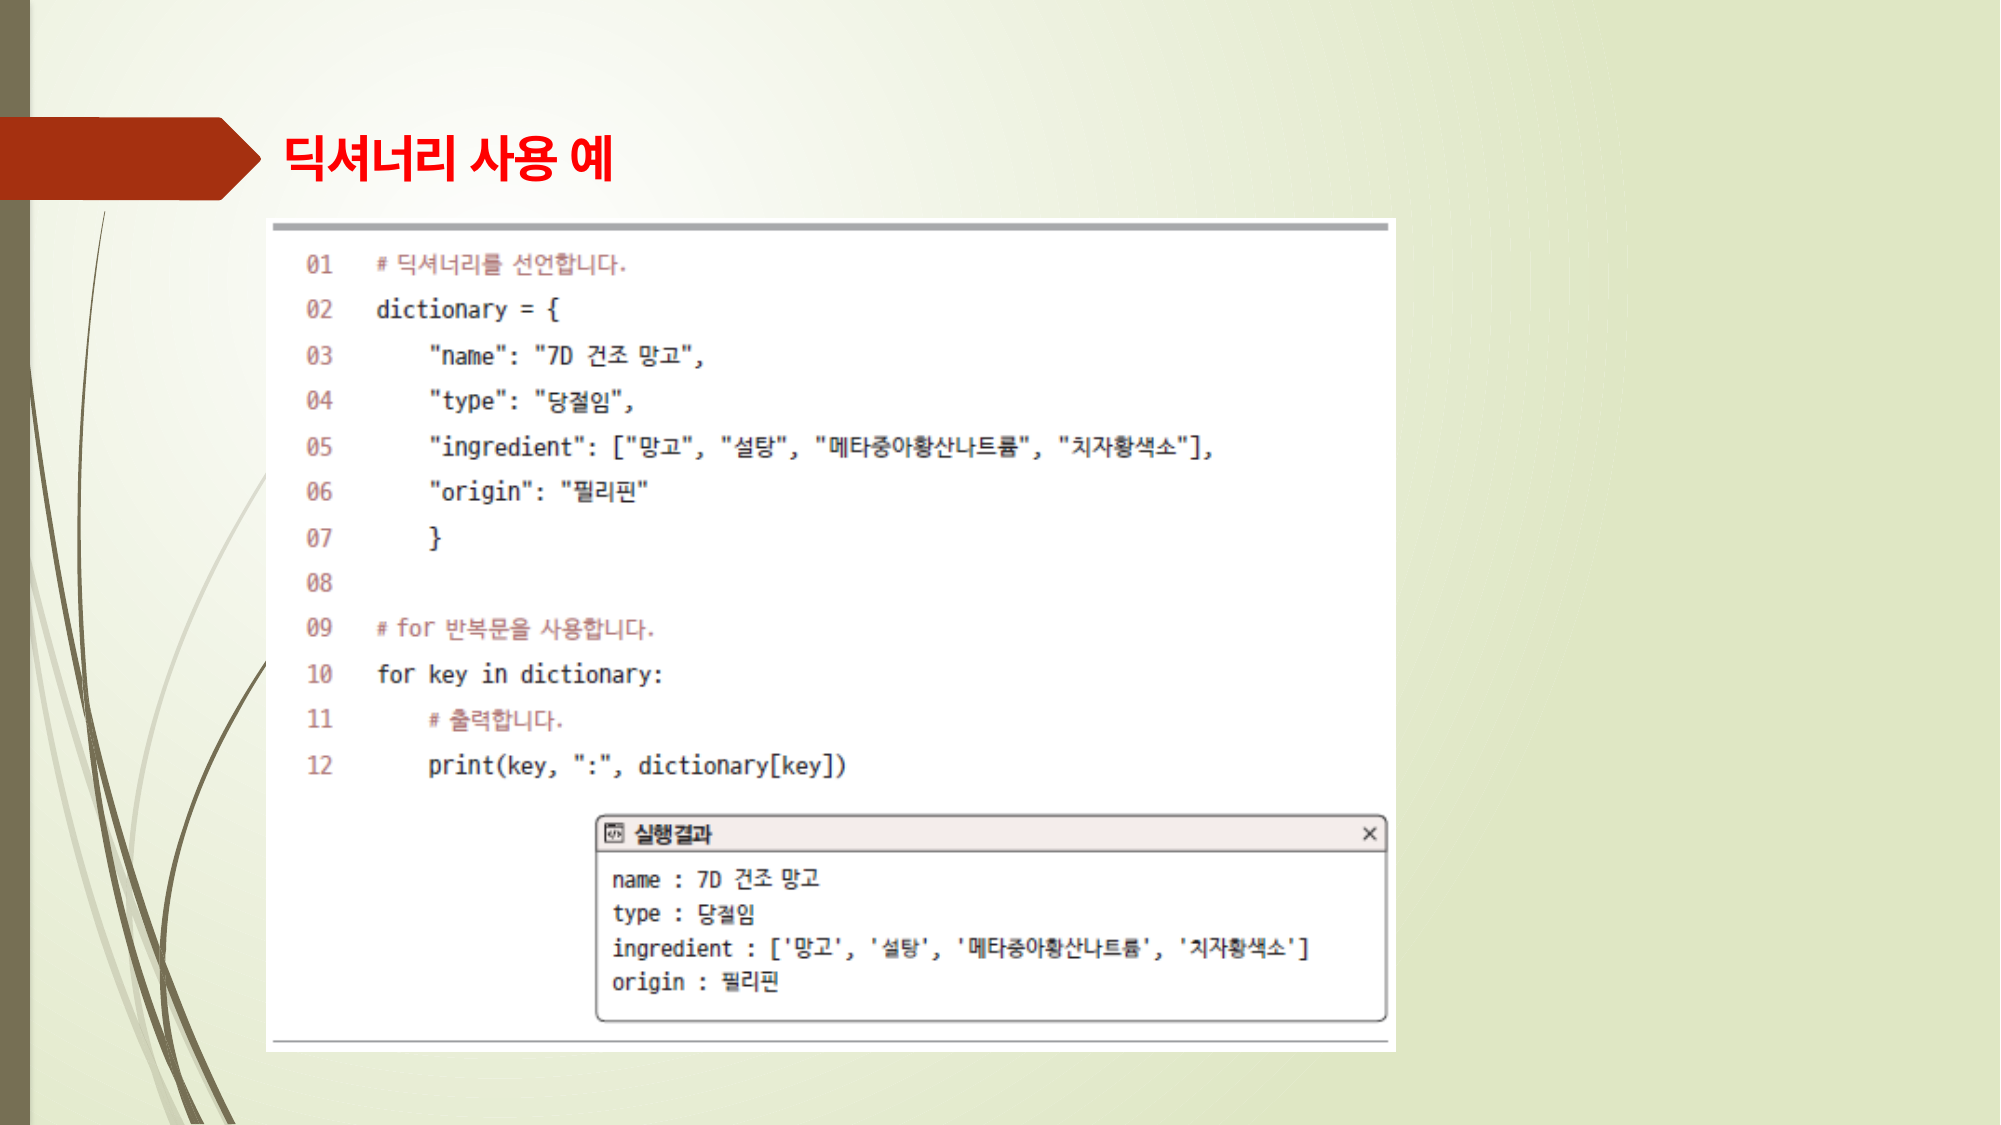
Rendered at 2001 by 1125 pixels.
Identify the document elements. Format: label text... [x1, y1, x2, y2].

text_box 딕셔너리 사용 예 [266, 118, 1544, 197]
picture [266, 218, 1396, 1053]
